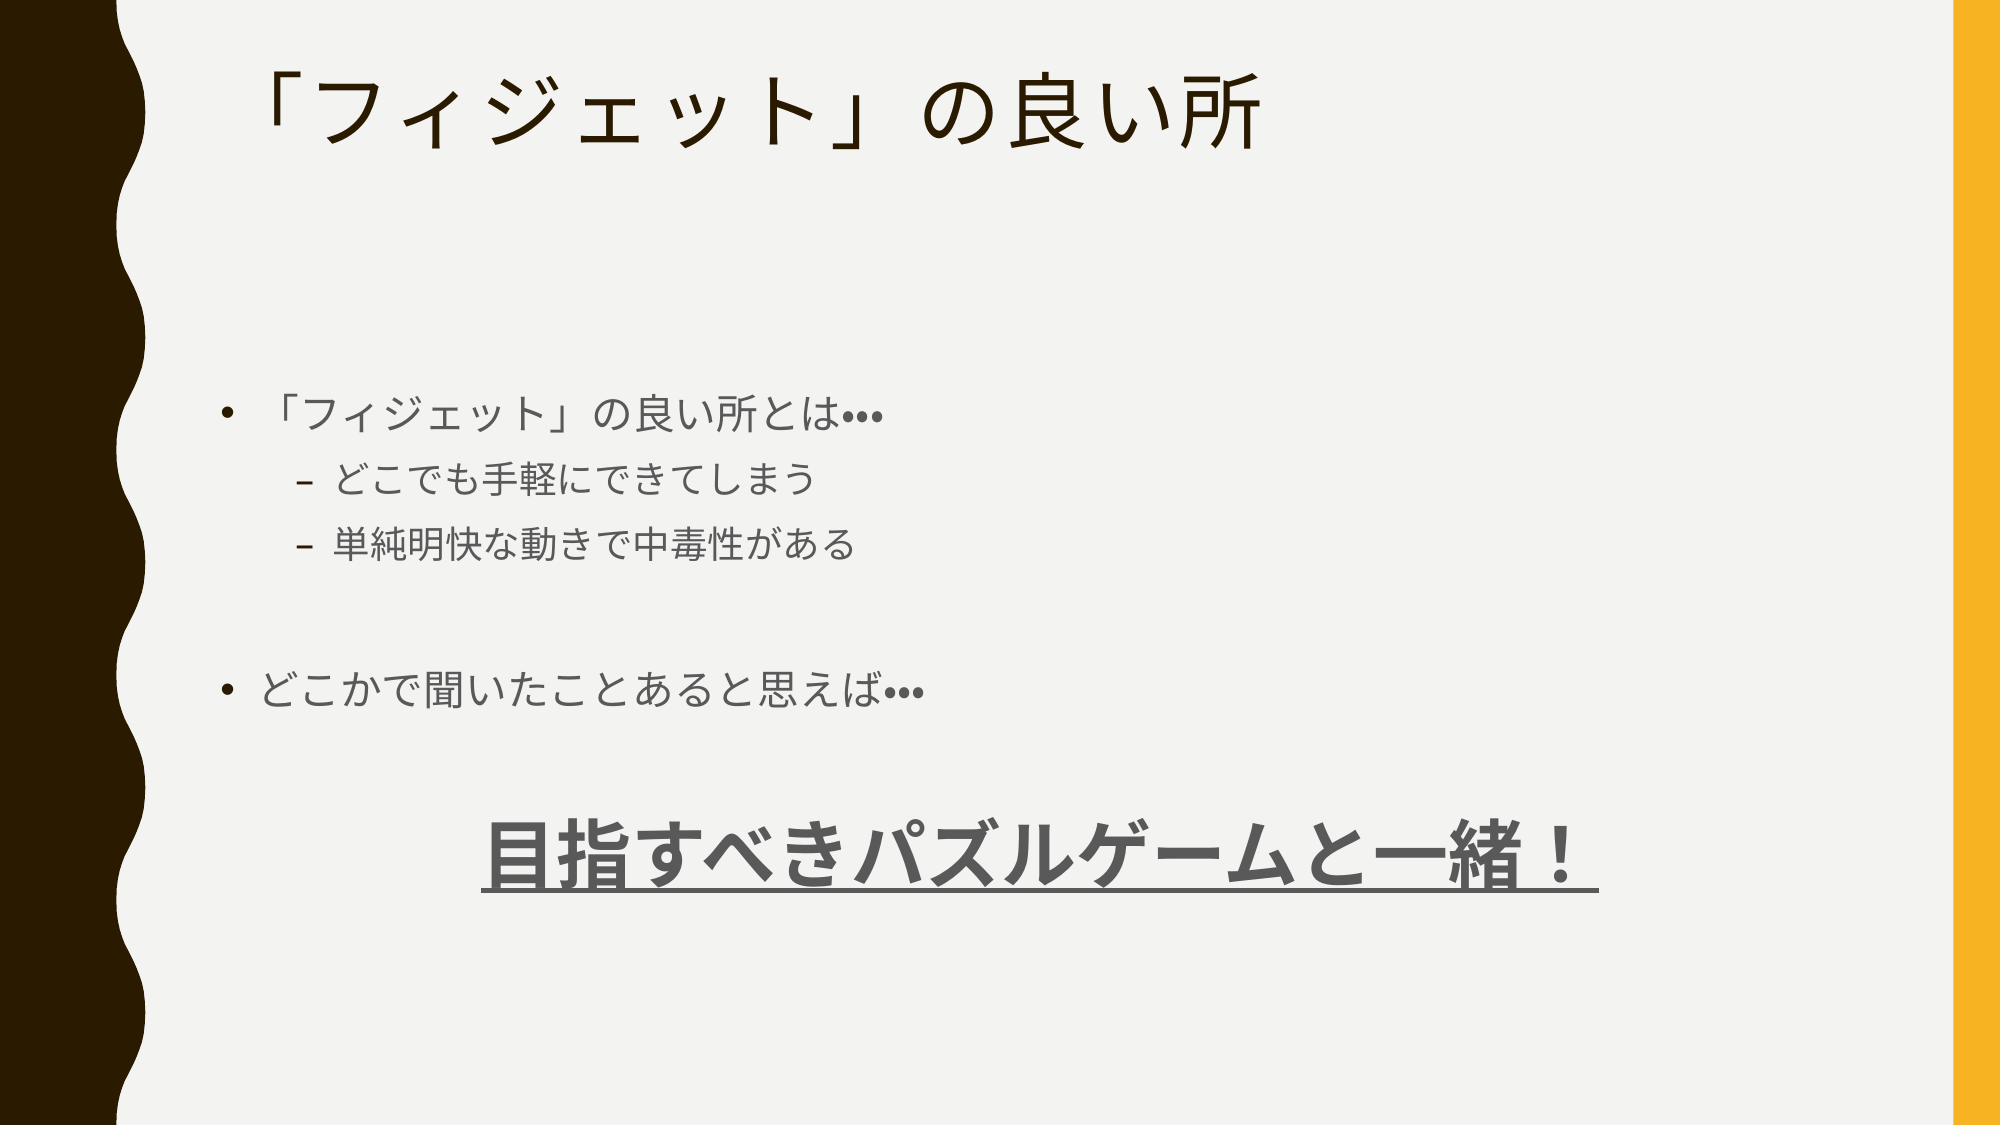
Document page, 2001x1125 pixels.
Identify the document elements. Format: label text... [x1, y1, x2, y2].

list 「フィジェット」の良い所とは・・・ どこでも手軽にできてしまう 単純明快な動きで中毒性がある どこかで聞いたことあると思えば・・・ 目指すべきパズルゲームと一緒！ [205, 375, 1875, 965]
title 「フィジェット」の良い所 [205, 62, 1875, 308]
